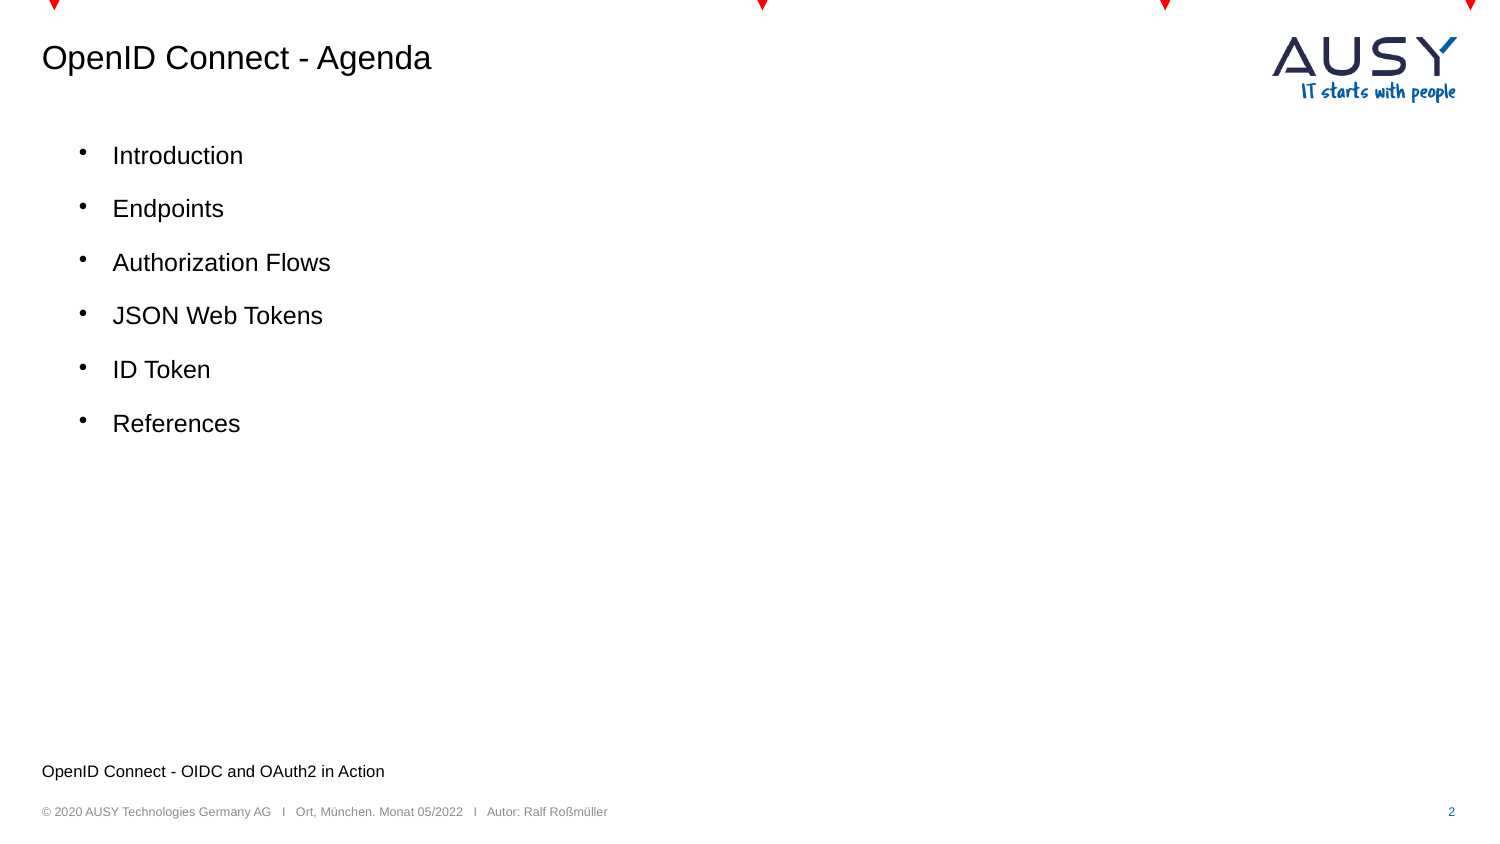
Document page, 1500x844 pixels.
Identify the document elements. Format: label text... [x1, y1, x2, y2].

text_box OpenID Connect - Agenda [41, 36, 1152, 76]
text_box Introduction Endpoints Authorization Flows JSON Web Tokens ID Token References [41, 139, 1457, 746]
text_box OpenID Connect - OIDC and OAuth2 in Action [41, 762, 1457, 781]
text_box © 2020 AUSY Technologies Germany AG I Ort, München. Monat 05/2022 I Autor: Ralf Roßmüller [41, 797, 1152, 826]
picture [1272, 37, 1457, 103]
